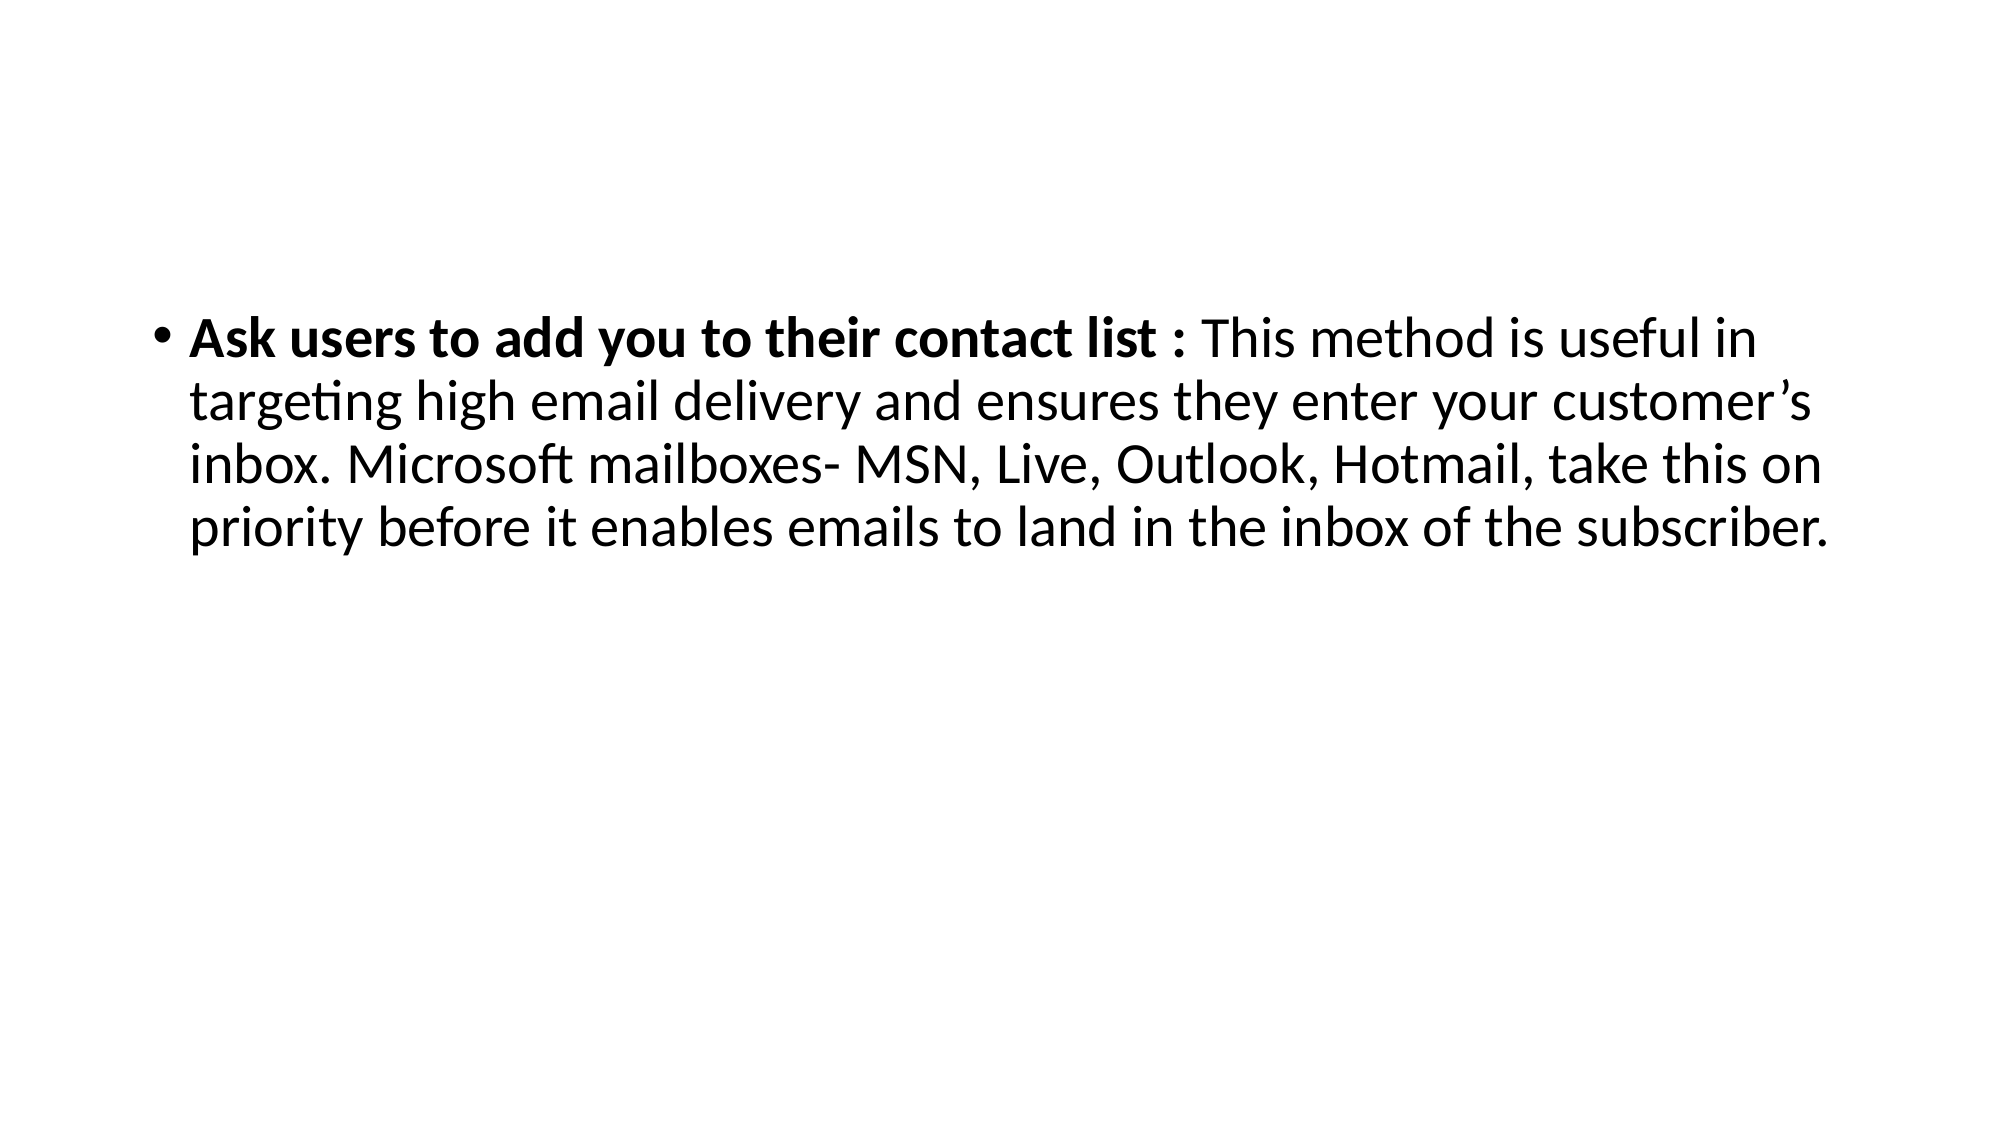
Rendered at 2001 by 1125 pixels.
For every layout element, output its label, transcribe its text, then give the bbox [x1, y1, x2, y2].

list Ask users to add you to their contact list : This method is useful in targeting high email delivery and ensures they enter your customer’s inbox. Microsoft mailboxes- MSN, Live, Outlook, Hotmail, take this on priority before it enables emails to land in the inbox of the subscriber. [137, 299, 1863, 1014]
